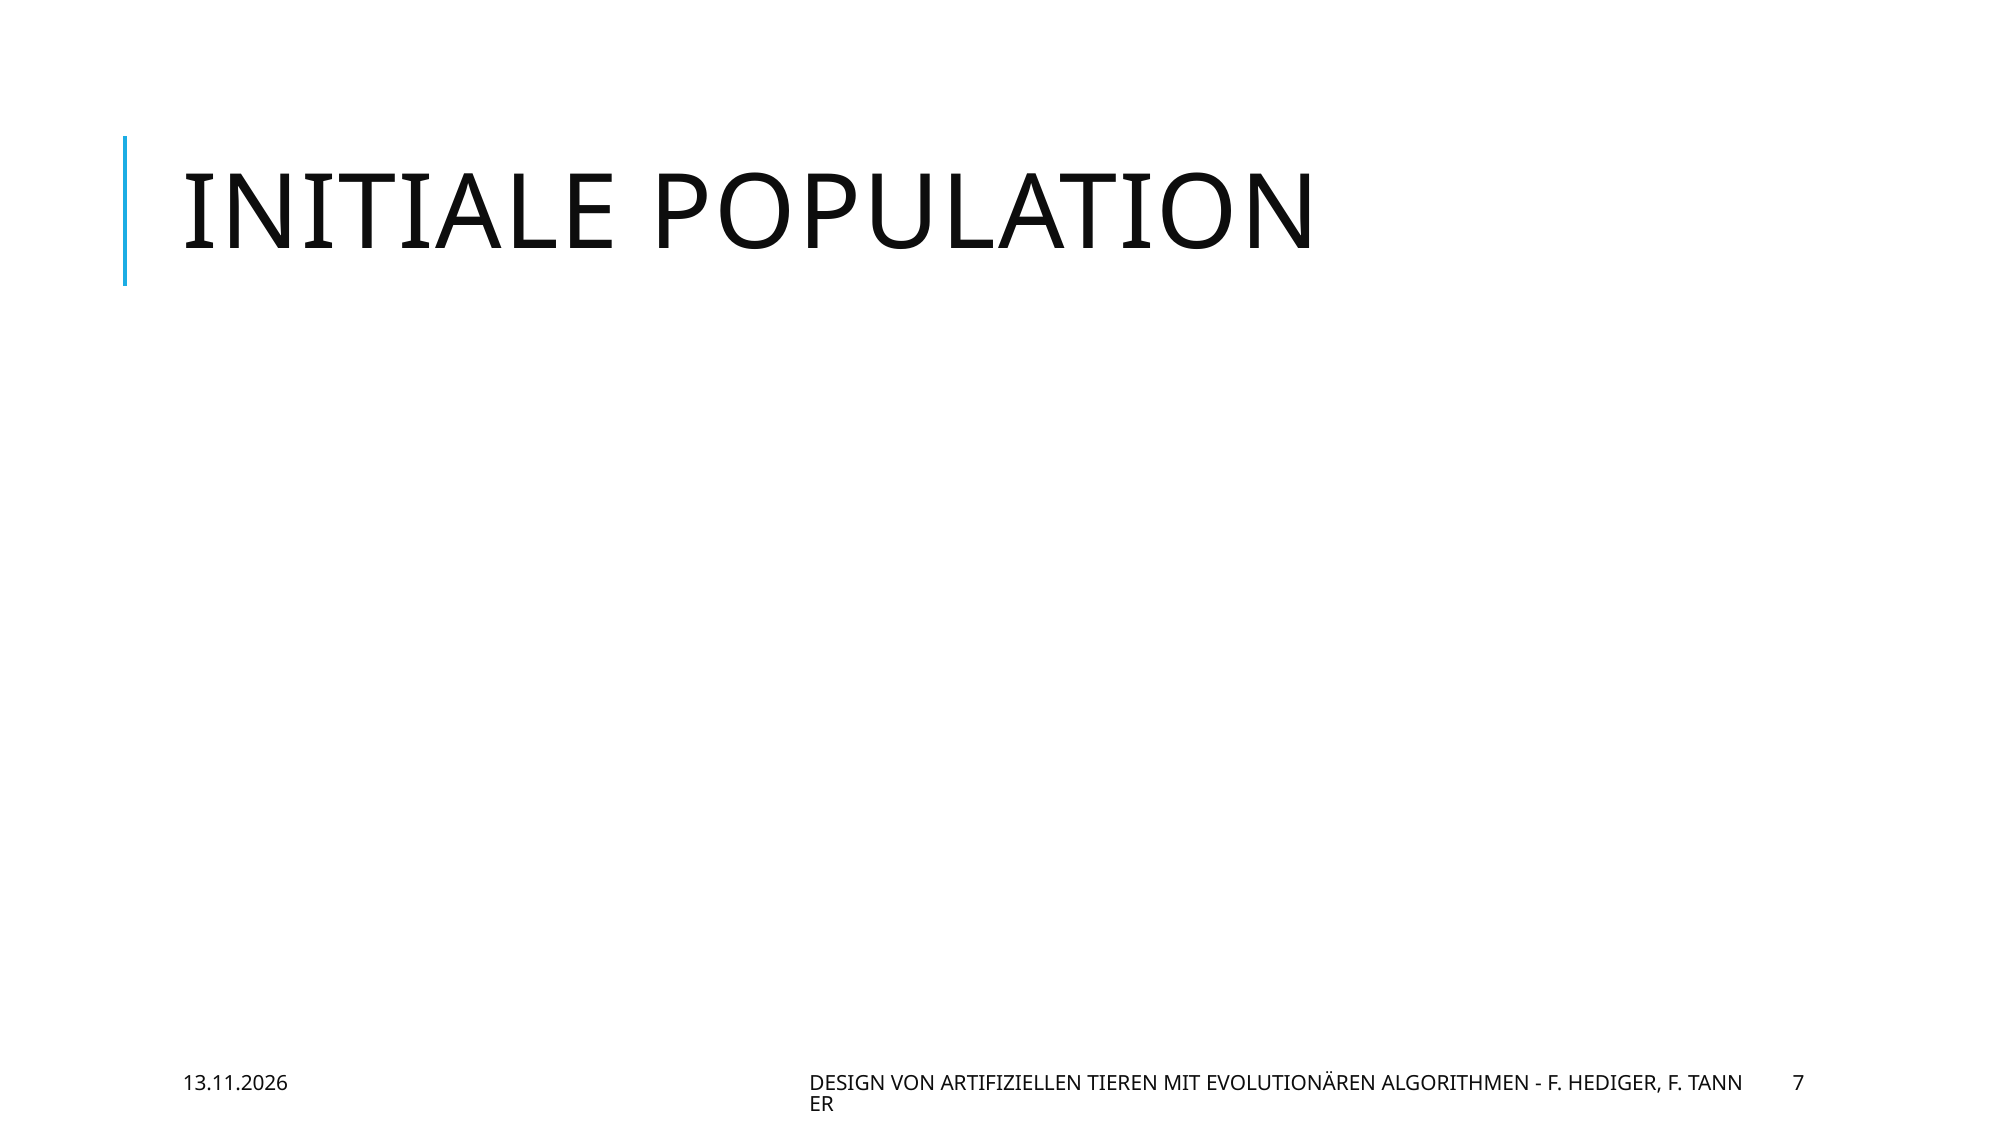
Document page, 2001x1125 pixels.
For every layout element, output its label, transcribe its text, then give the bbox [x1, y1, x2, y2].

slide_number 7 [1777, 1061, 1938, 1107]
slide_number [168, 1061, 522, 1107]
footer Design von artifiziellen Tieren mit evolutionären Algorithmen - F. Hediger, F. Tanner [794, 1061, 1763, 1107]
title Initiale Population [168, 96, 1763, 342]
